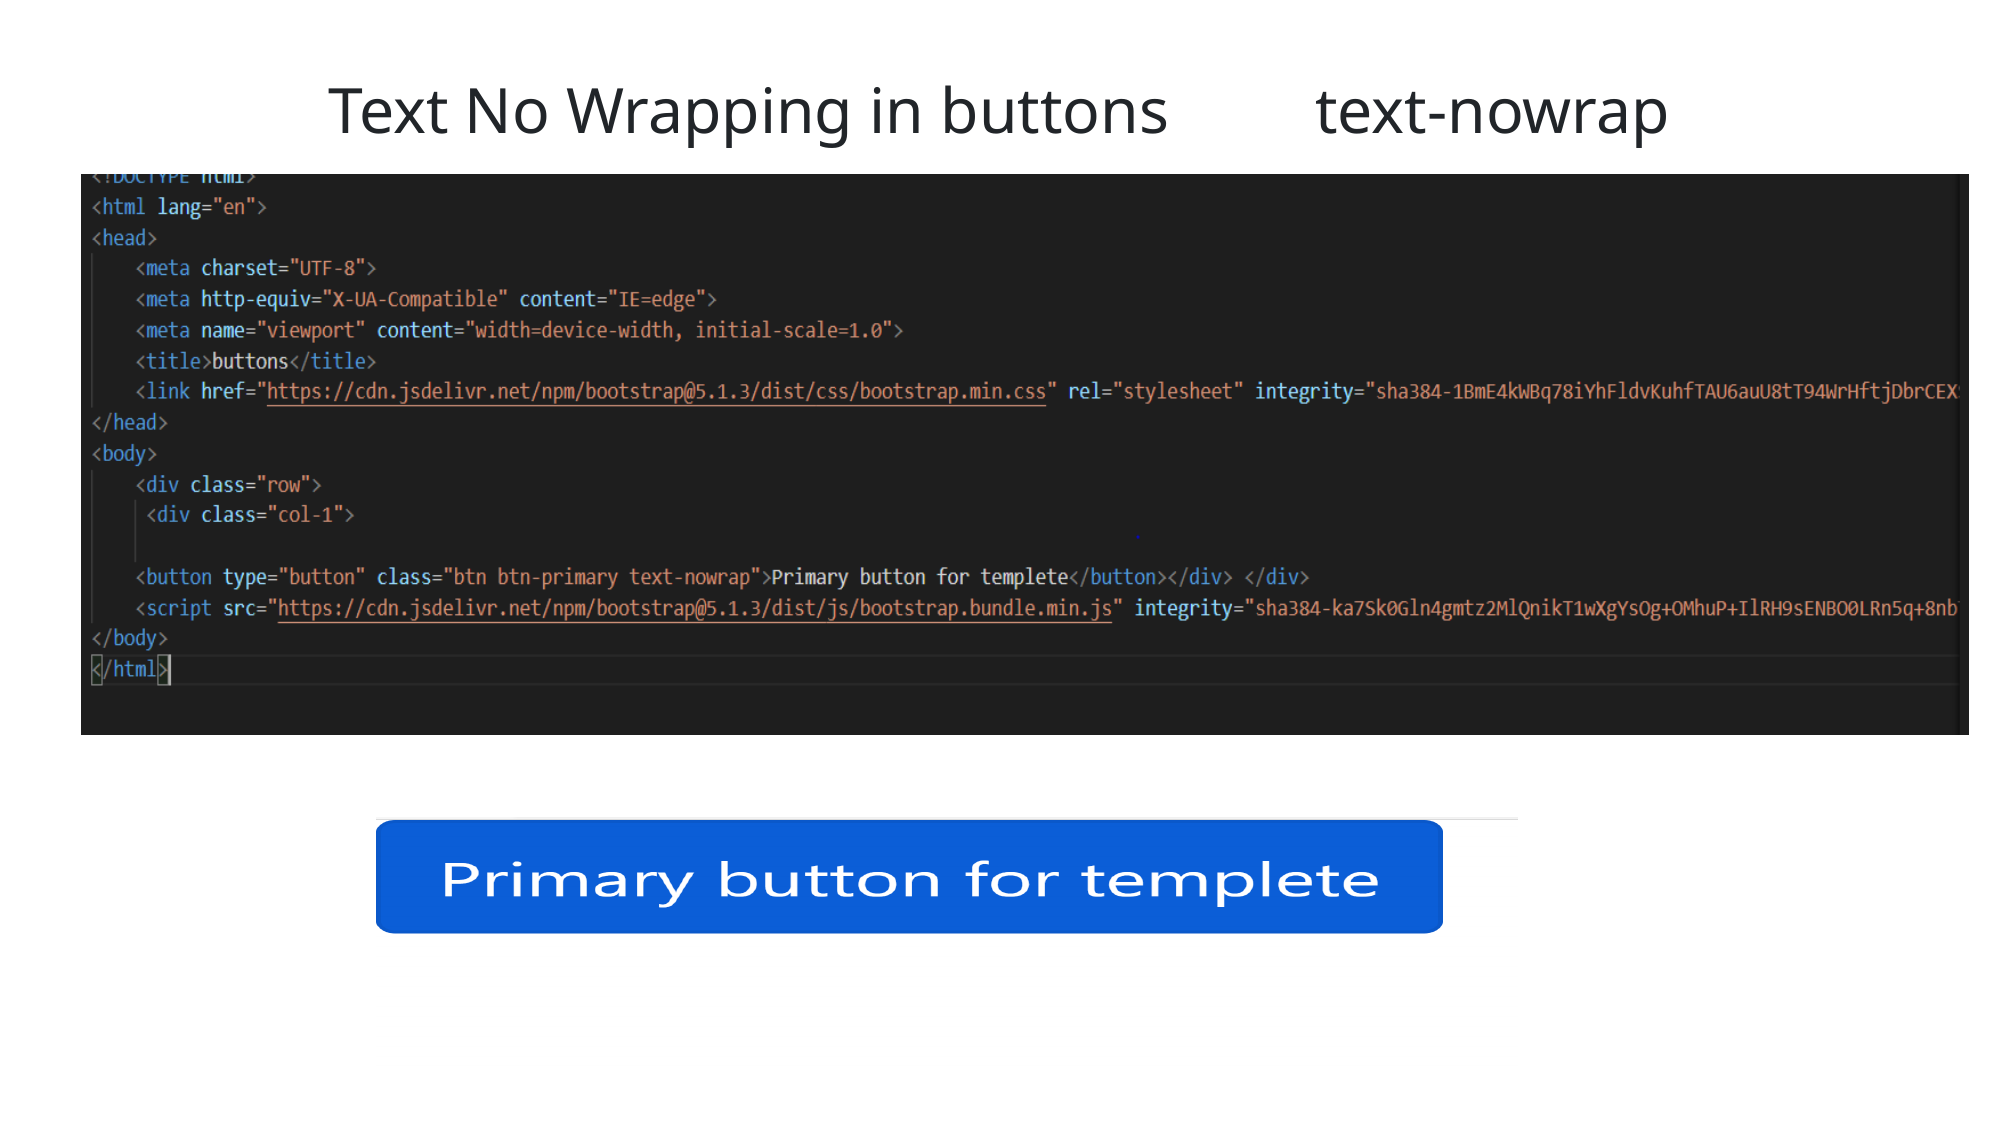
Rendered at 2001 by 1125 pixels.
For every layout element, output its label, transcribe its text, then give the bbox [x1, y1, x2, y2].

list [376, 817, 1518, 1066]
title Text No Wrapping in buttons text-nowrap [137, 59, 1863, 174]
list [81, 174, 1969, 735]
